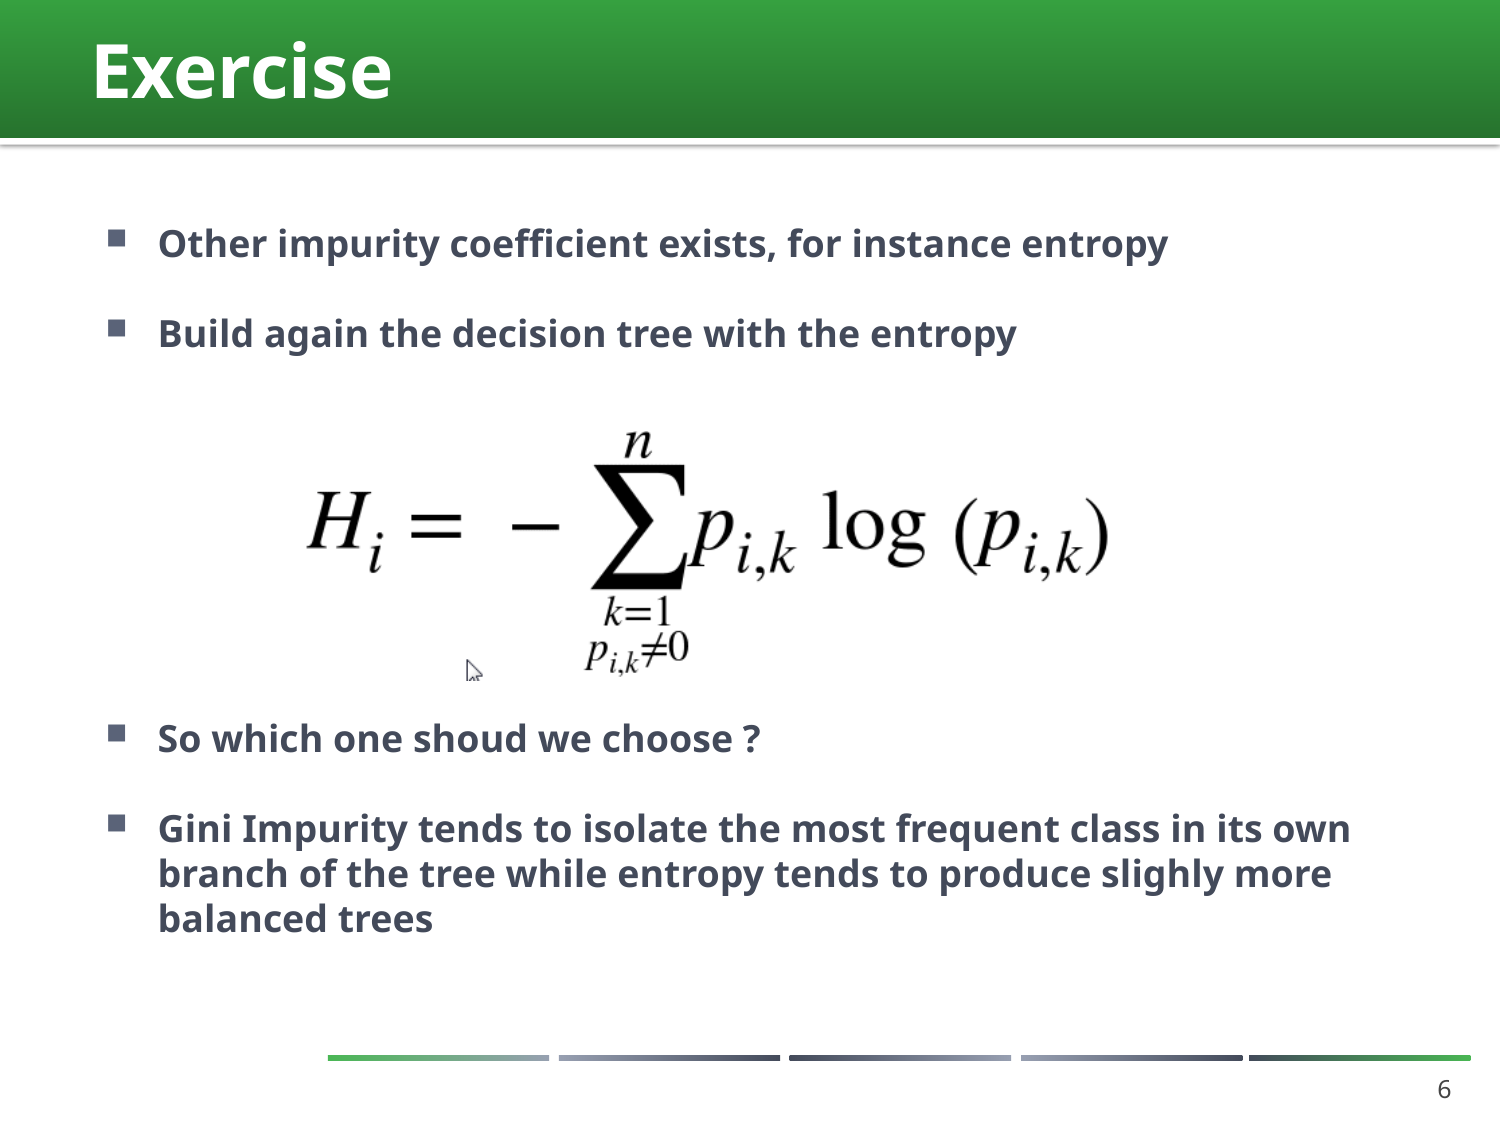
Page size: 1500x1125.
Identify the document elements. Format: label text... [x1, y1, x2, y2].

list Other impurity coefficient exists, for instance entropy Build again the decision tree with the entropy So which one shoud we choose ? Gini Impurity tends to isolate the most frequent class in its own branch of the tree while entropy tends to produce slighly more balanced trees [76, 205, 1427, 965]
title Exercise [75, 6, 1425, 131]
picture [253, 430, 1199, 681]
slide_number 5 [1345, 1062, 1467, 1108]
